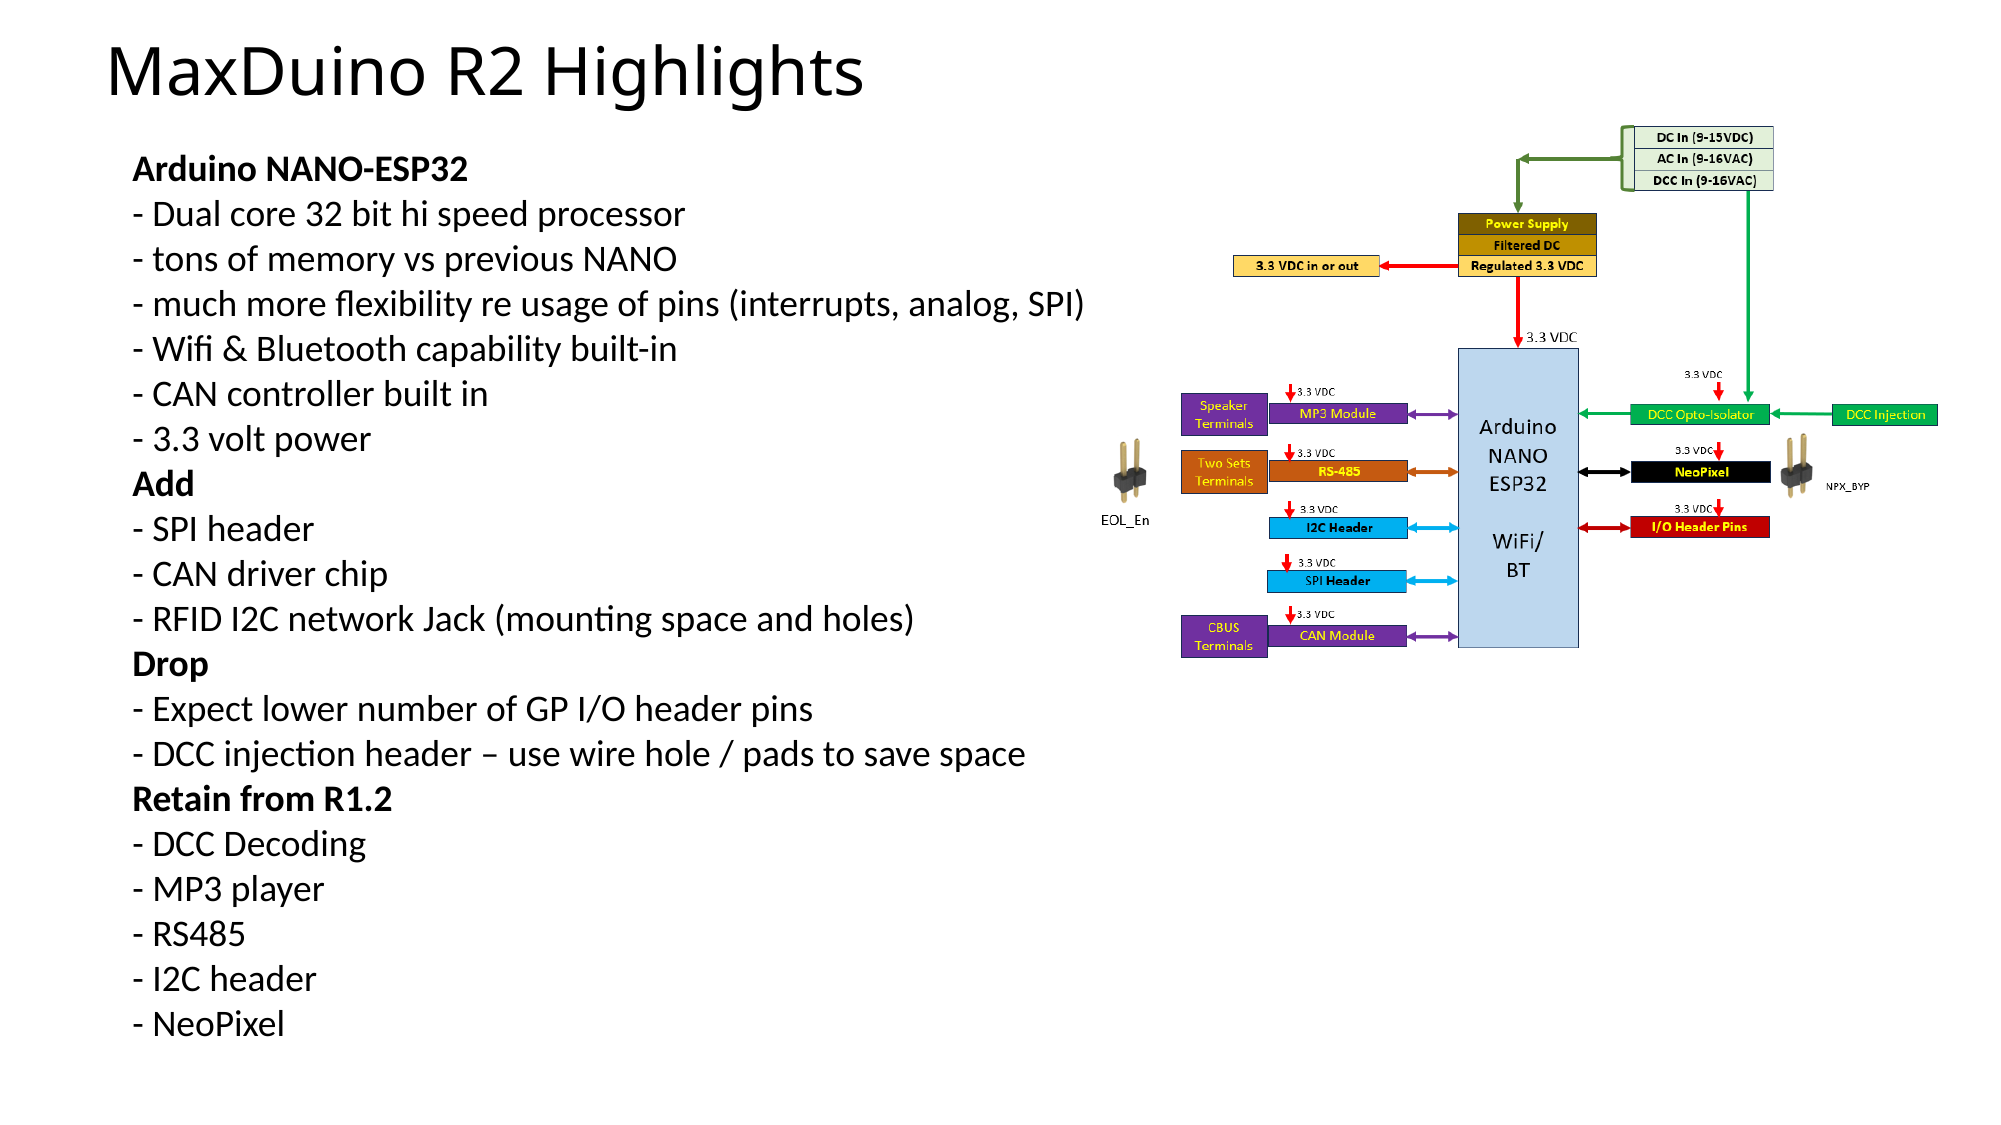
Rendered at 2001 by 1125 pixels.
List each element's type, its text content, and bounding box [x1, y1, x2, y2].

picture [1093, 117, 1944, 710]
text_box Arduino NANO-ESP32 - Dual core 32 bit hi speed processor - tons of memory vs previous NANO - much more flexibility re usage of pins (interrupts, analog, SPI) - Wifi & Bluetooth capability built-in - CAN controller built in - 3.3 volt power Add - SPI header - CAN driver chip - RFID I2C network Jack (mounting space and holes) Drop - Expect lower number of GP I/O header pins - DCC injection header – use wire hole / pads to save space Retain from R1.2 - DCC Decoding - MP3 player - RS485 - I2C header - NeoPixel [117, 136, 1180, 1052]
title MaxDuino R2 Highlights [90, 29, 1115, 118]
